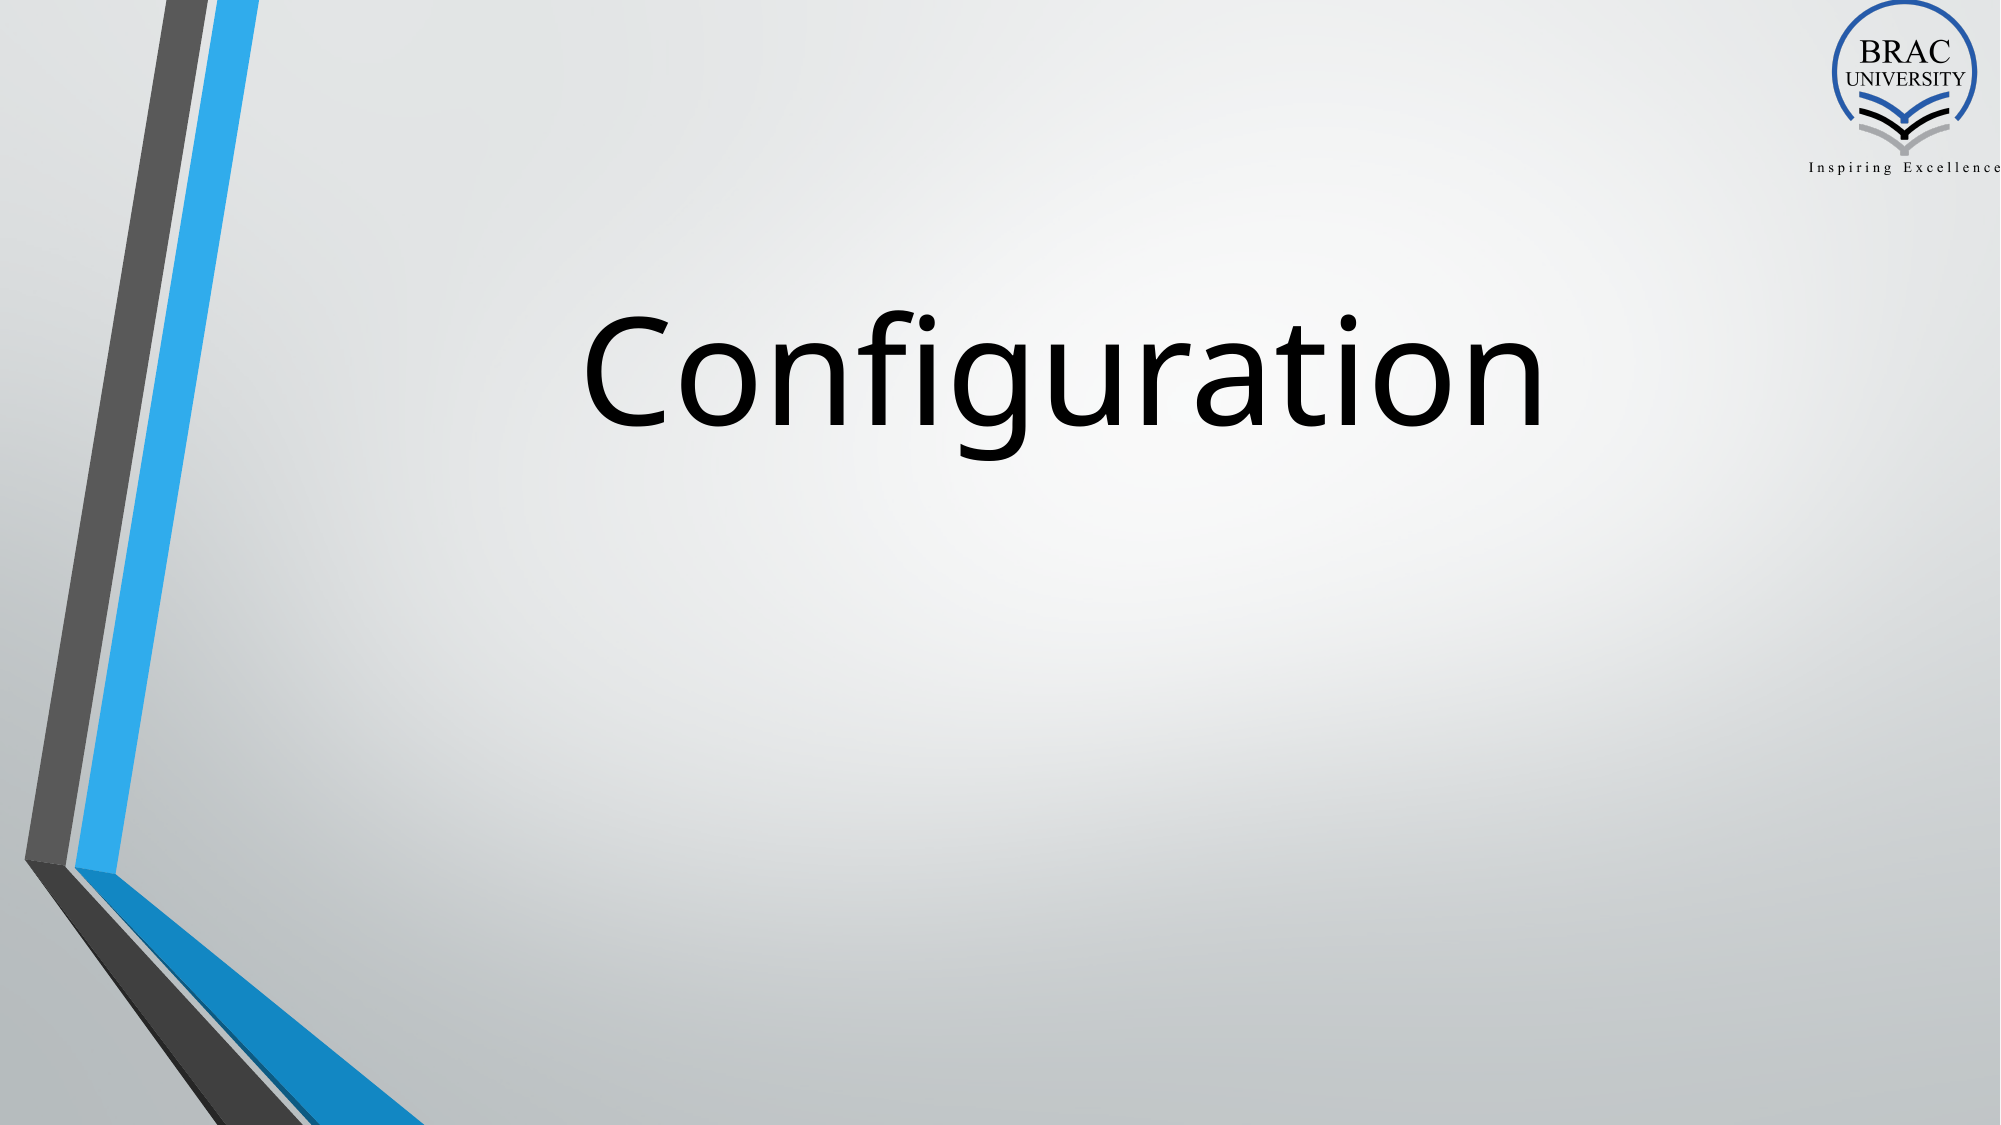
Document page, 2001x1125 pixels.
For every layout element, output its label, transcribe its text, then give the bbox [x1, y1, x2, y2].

picture [1808, 0, 2000, 176]
title Configuration [243, 53, 1887, 679]
